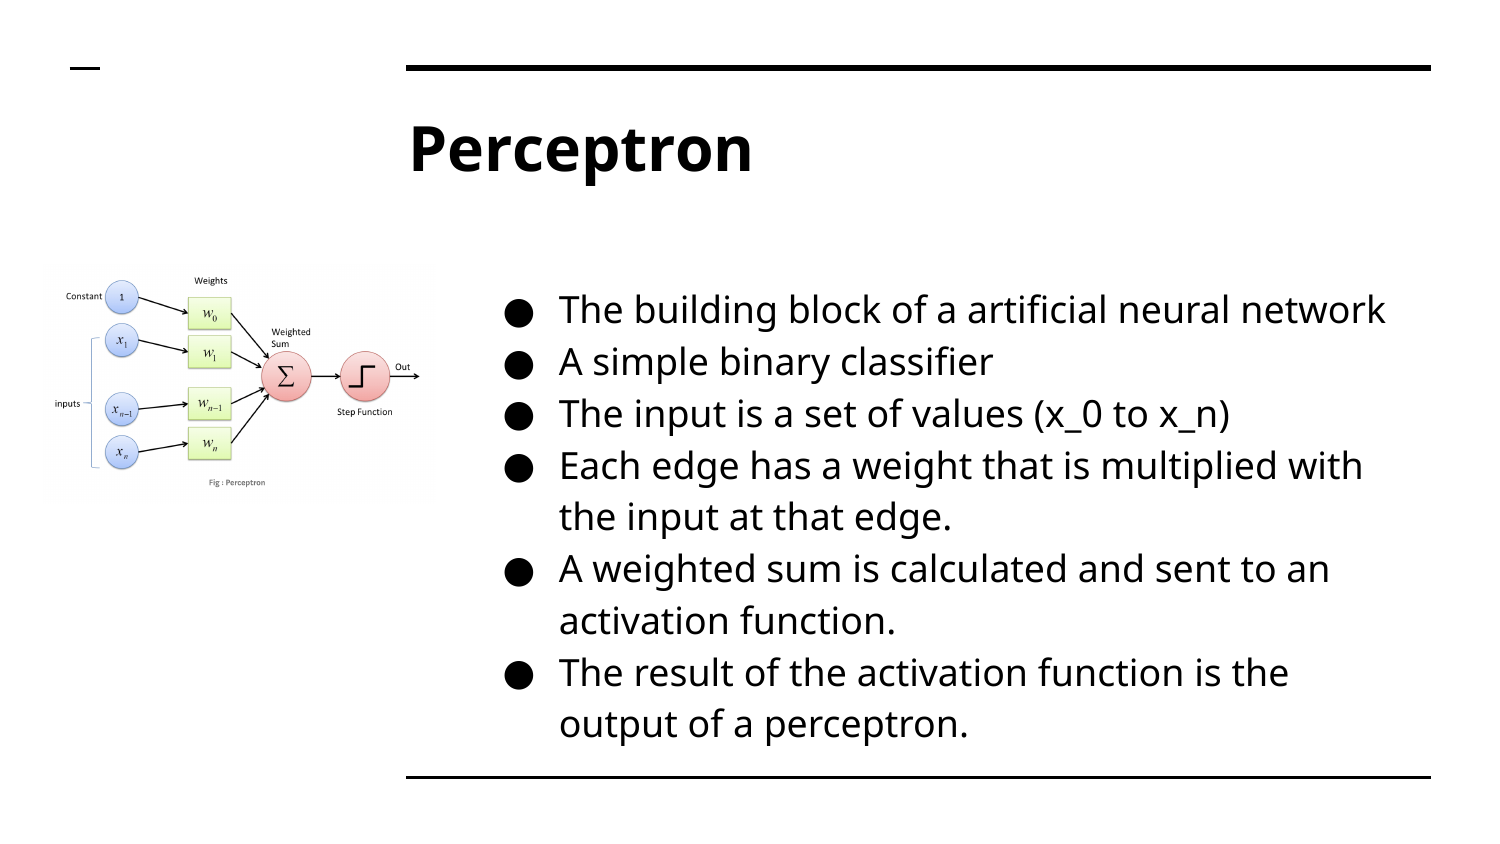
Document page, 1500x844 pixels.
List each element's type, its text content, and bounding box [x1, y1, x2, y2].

title Perceptron [393, 94, 1431, 199]
list The building block of a artificial neural network A simple binary classifier The input is a set of values (x_0 to x_n) Each edge has a weight that is multiplied with the input at that edge. A weighted sum is calculated and sent to an activation function. The result of the activation function is the output of a perceptron. [393, 264, 1431, 758]
picture [43, 264, 436, 504]
